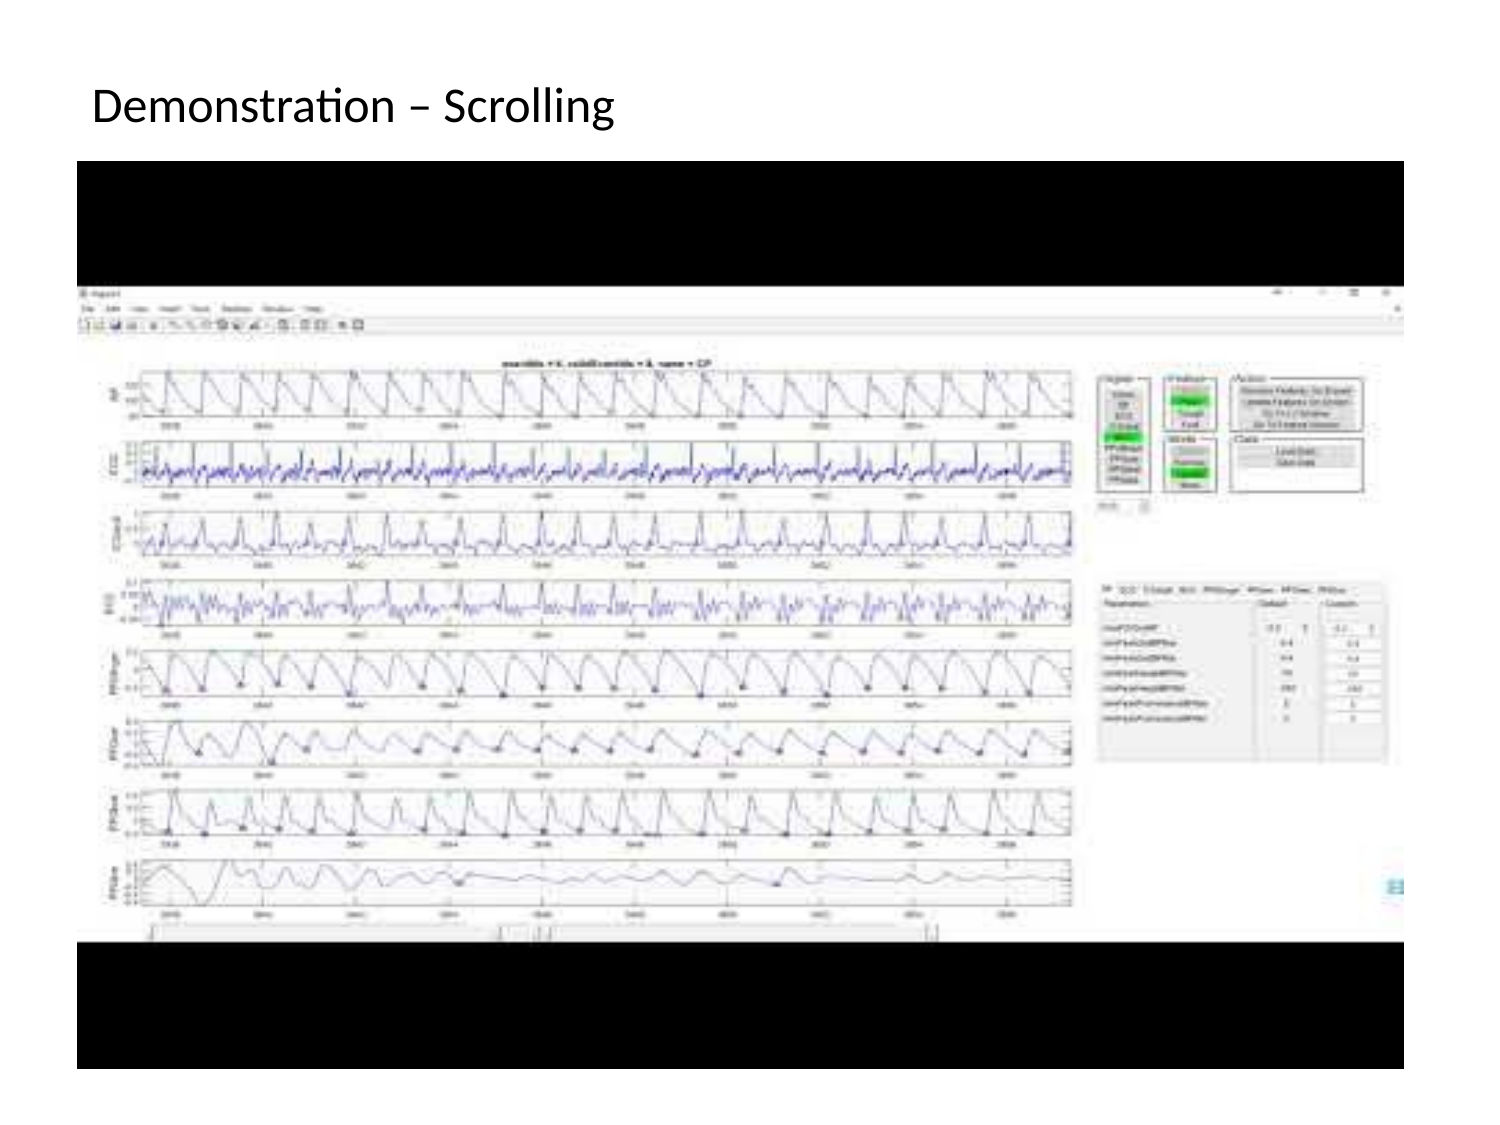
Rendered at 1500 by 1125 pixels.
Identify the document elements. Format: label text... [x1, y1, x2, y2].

text_box Demonstration – Scrolling [77, 64, 1436, 140]
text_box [77, 160, 1405, 1070]
